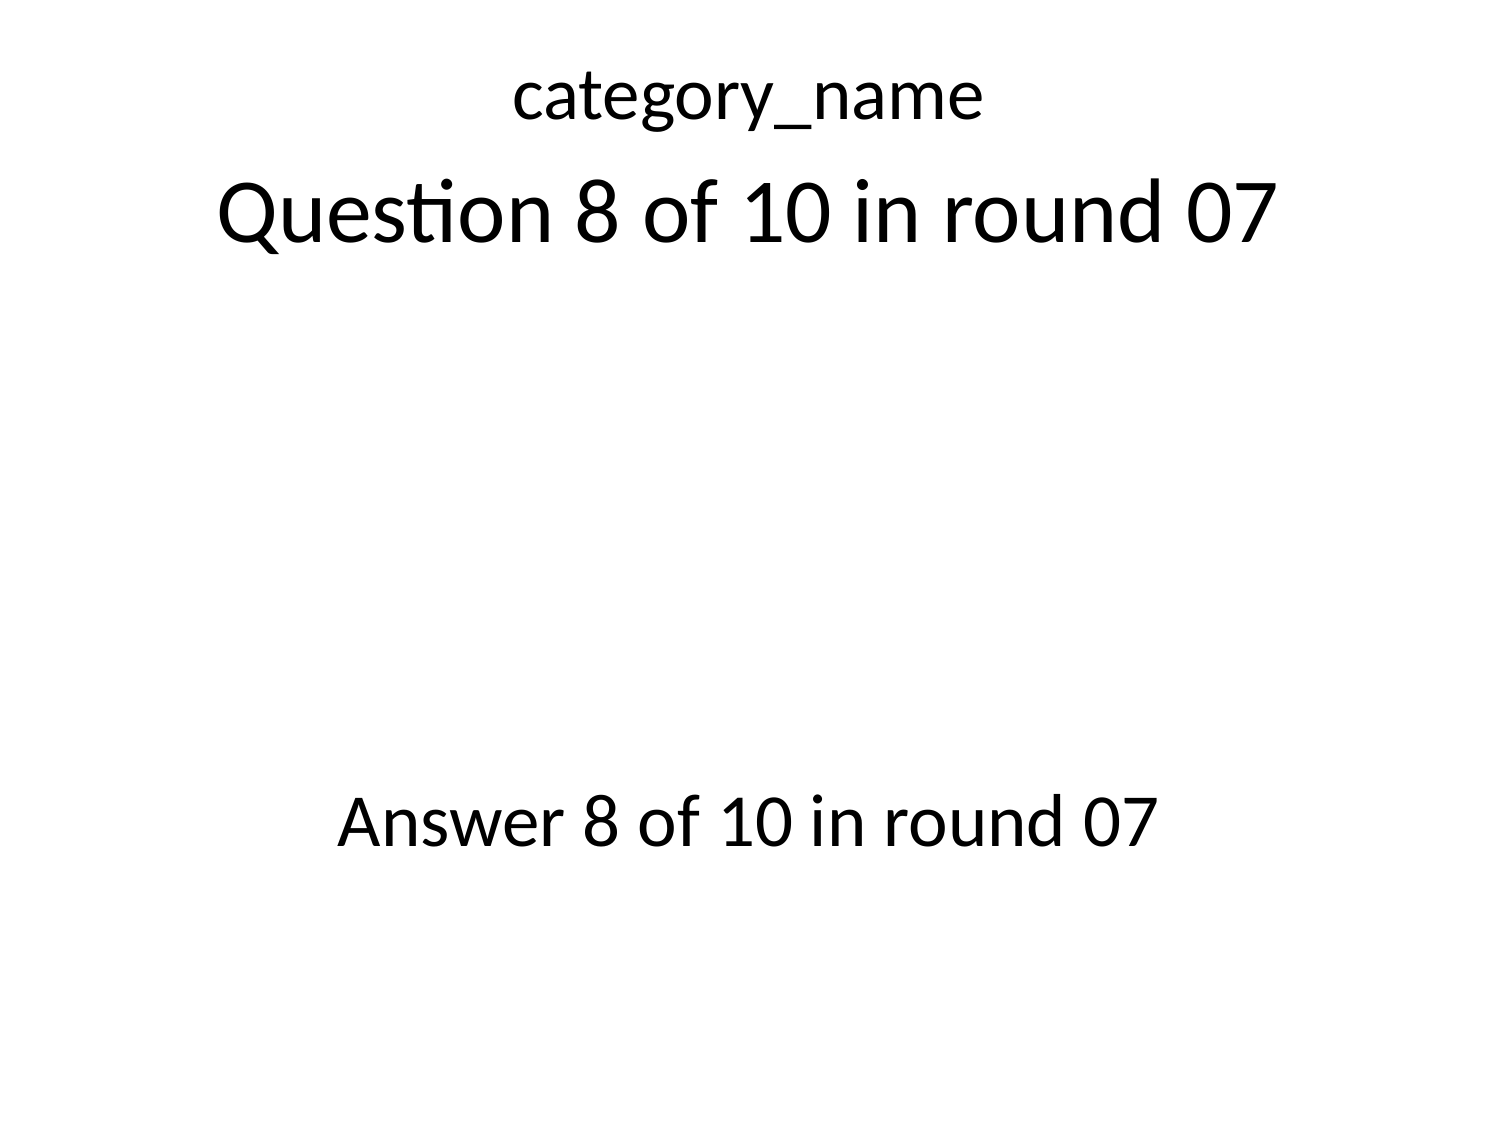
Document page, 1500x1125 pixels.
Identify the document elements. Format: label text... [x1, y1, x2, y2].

text_box Answer 8 of 10 in round 07 [35, 764, 1463, 921]
text_box category_name [35, 37, 1463, 143]
text_box Question 8 of 10 in round 07 [35, 143, 1463, 764]
